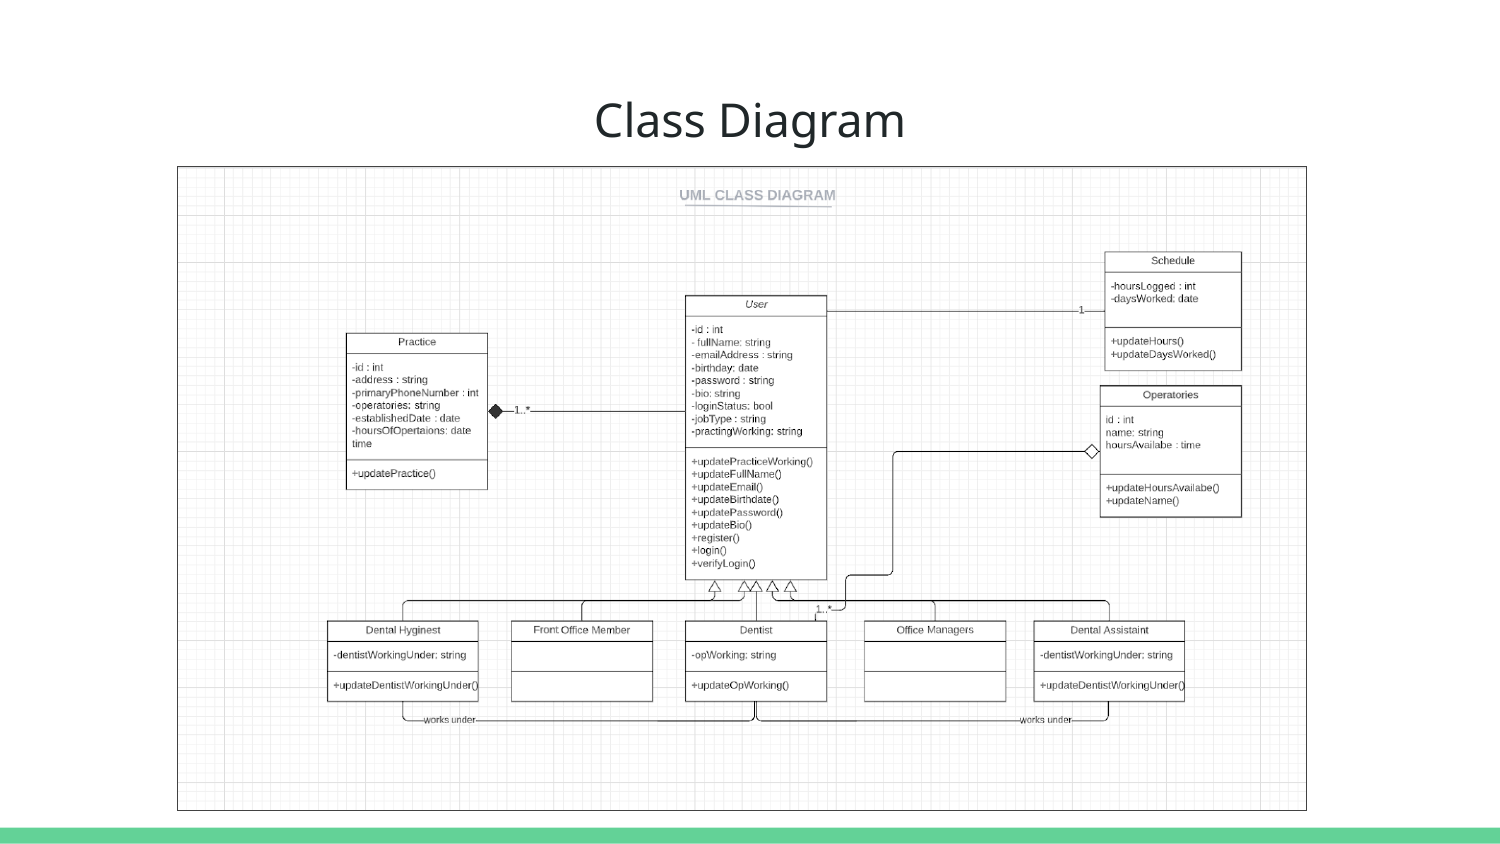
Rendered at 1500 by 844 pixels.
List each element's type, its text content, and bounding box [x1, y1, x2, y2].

title Class Diagram [51, 72, 1449, 167]
picture [177, 166, 1308, 811]
